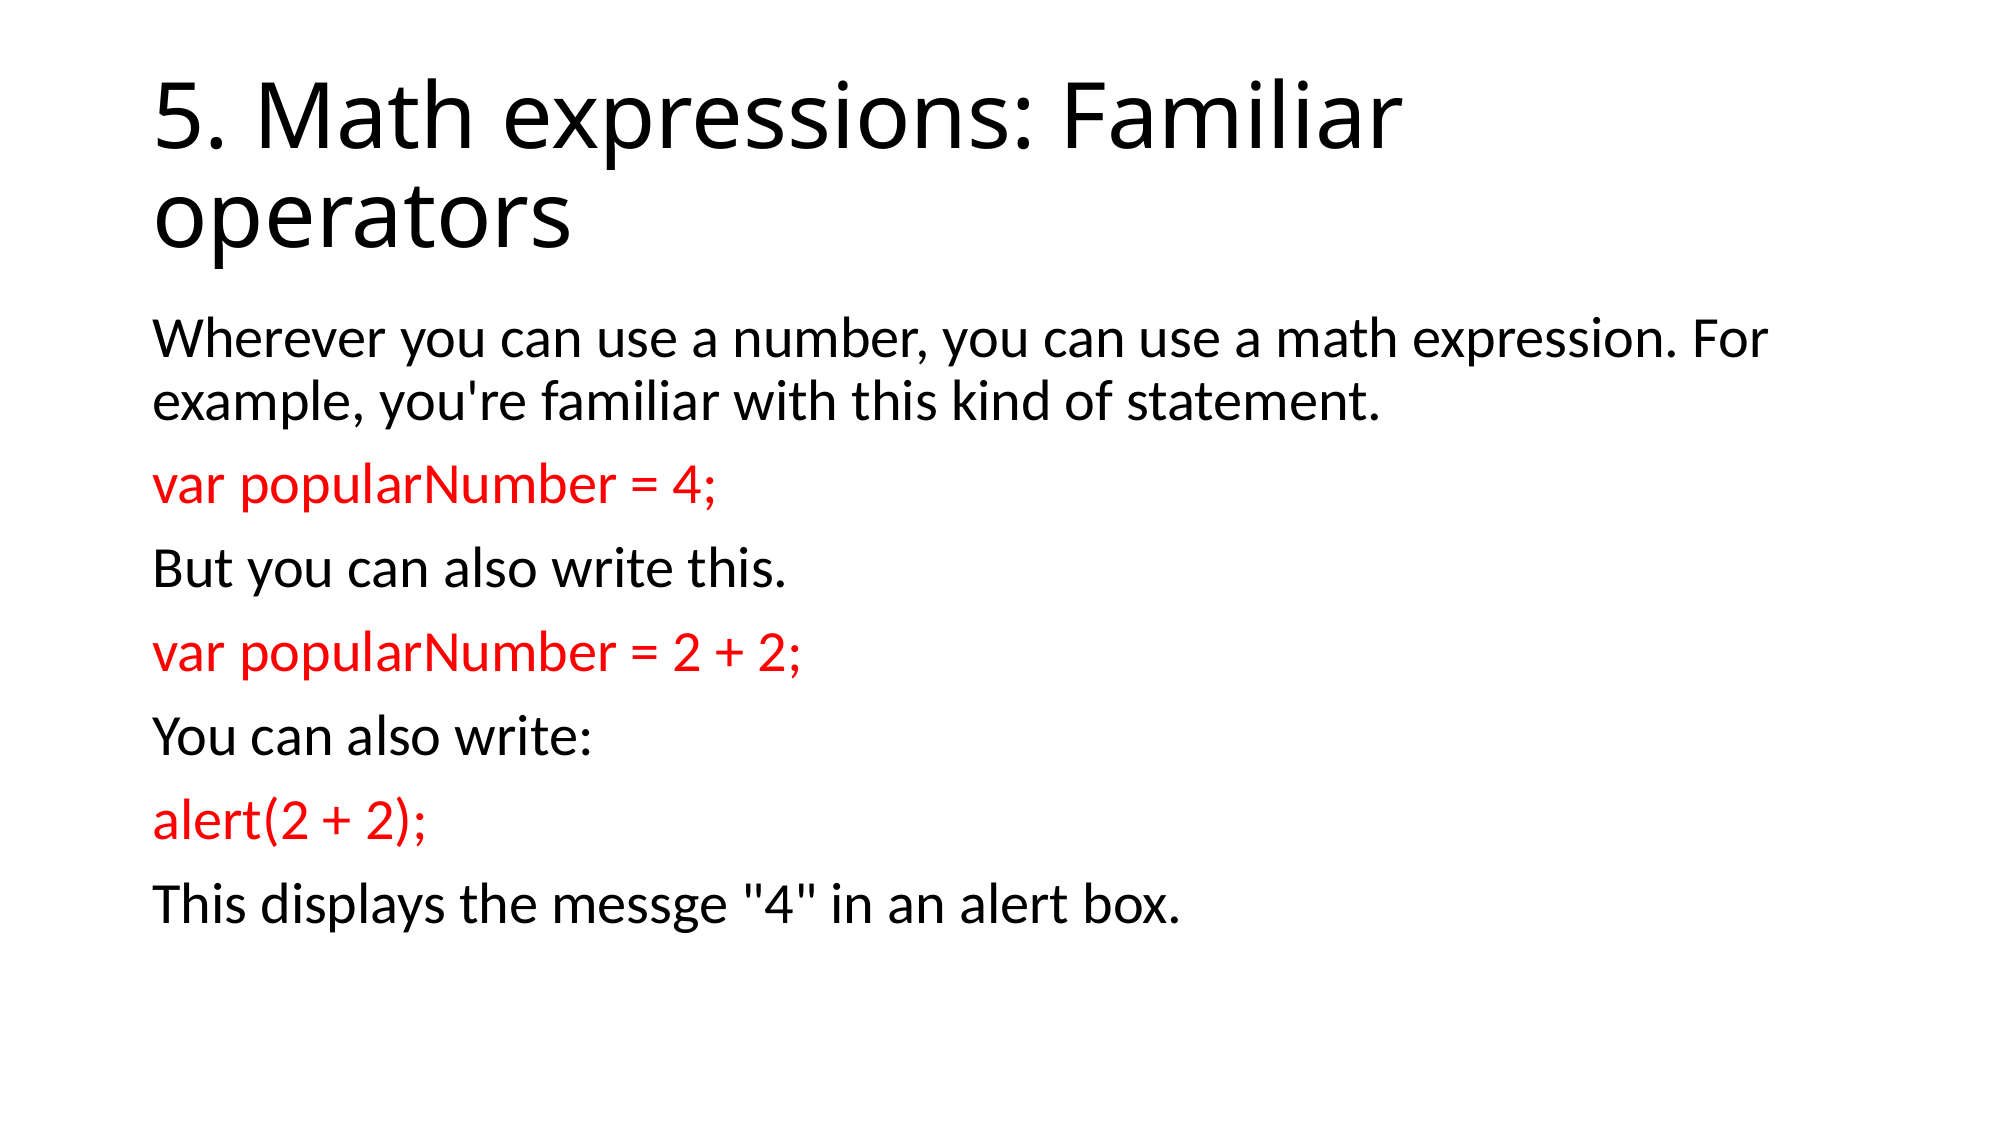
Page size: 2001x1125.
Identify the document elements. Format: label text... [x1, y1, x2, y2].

list Wherever you can use a number, you can use a math expression. For example, you're familiar with this kind of statement. var popularNumber = 4; But you can also write this. var popularNumber = 2 + 2; You can also write: alert(2 + 2); This displays the messge "4" in an alert box. [137, 299, 1863, 1014]
title 5. Math expressions: Familiar operators [137, 59, 1863, 278]
